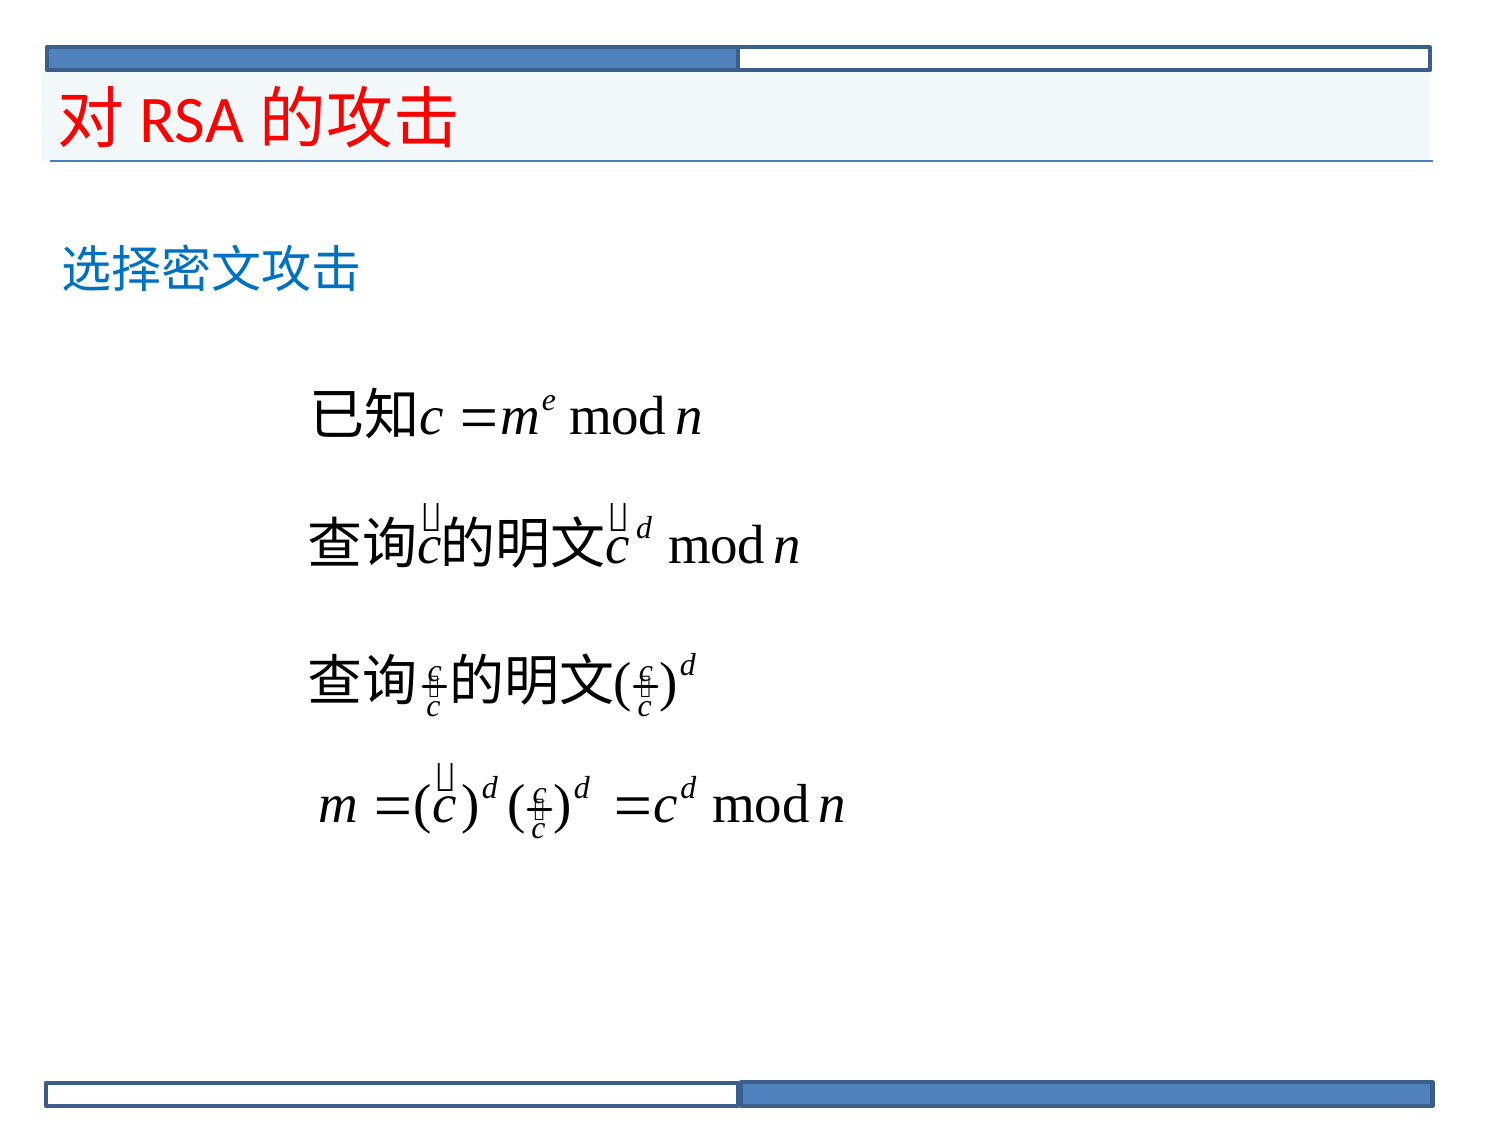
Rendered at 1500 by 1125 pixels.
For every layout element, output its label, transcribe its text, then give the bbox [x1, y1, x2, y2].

text_box [736, 45, 1432, 72]
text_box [300, 640, 710, 729]
text_box [45, 45, 736, 72]
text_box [300, 503, 811, 583]
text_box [308, 374, 713, 454]
text_box [44, 1081, 740, 1108]
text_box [310, 763, 857, 851]
text_box [739, 1080, 1435, 1108]
title 对RSA的攻击 [42, 70, 1430, 161]
text_box 选择密文攻击 [46, 170, 1433, 485]
